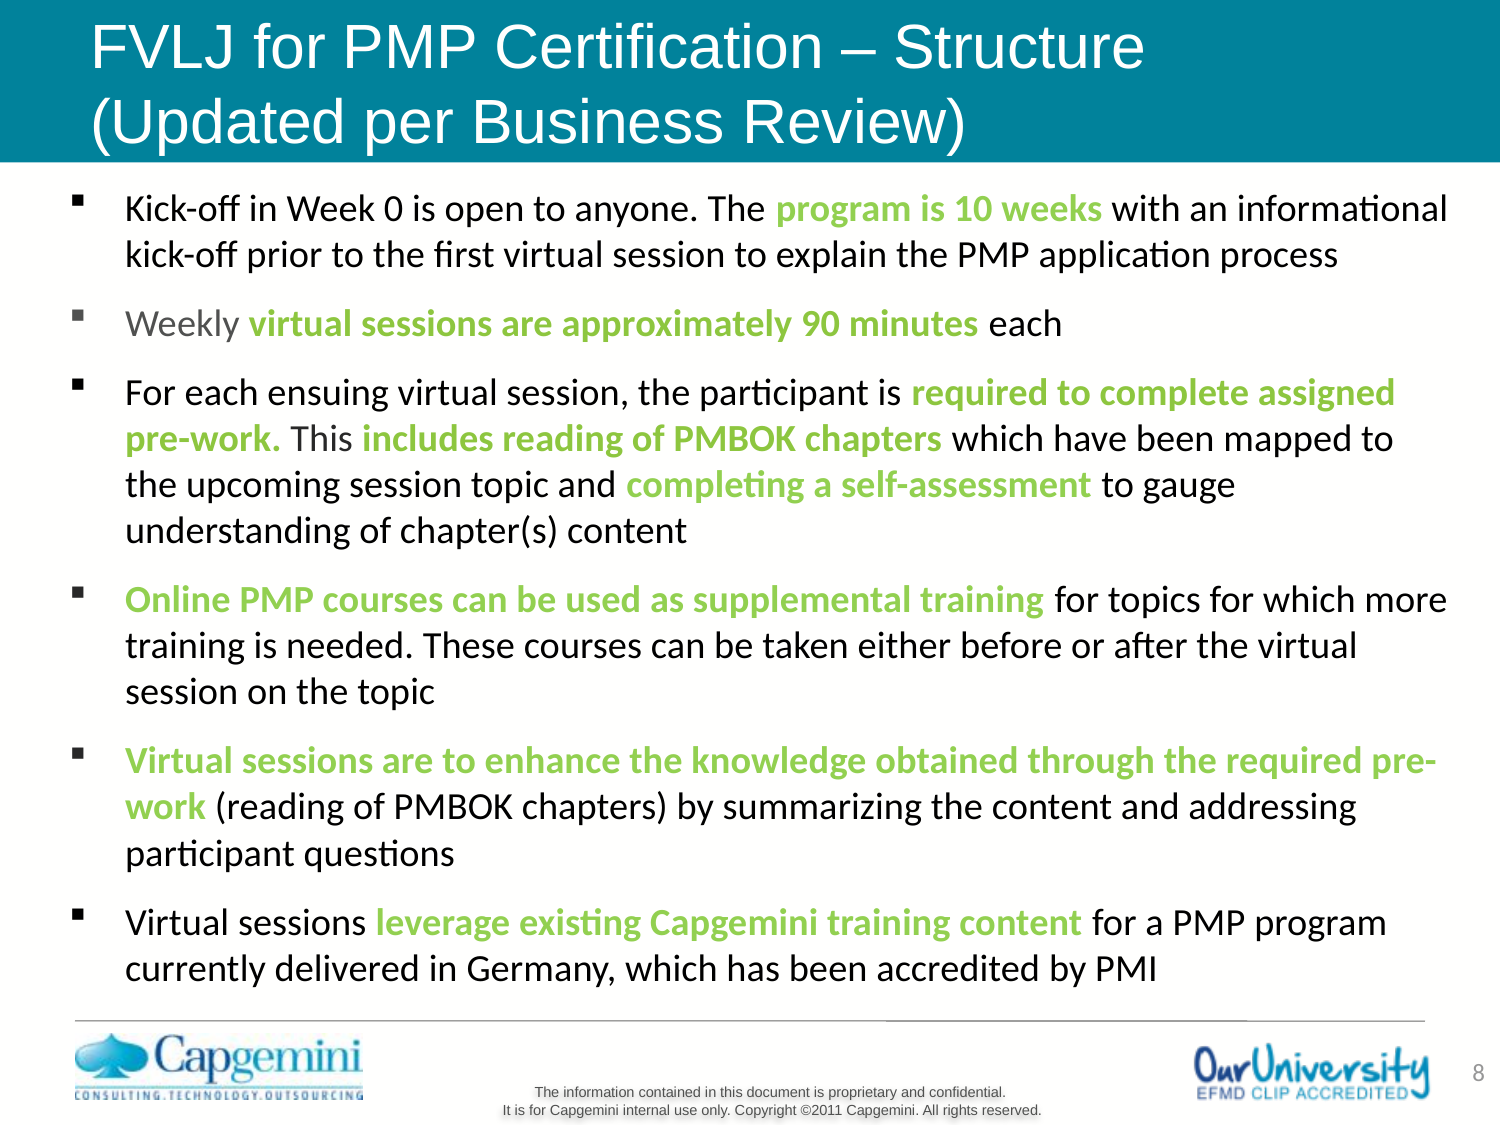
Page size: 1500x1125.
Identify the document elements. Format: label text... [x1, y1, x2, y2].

picture [1185, 1037, 1438, 1107]
title FVLJ for PMP Certification – Structure (Updated per Business Review) [74, 21, 1426, 140]
text_box Kick-off in Week 0 is open to anyone. The program is 10 weeks with an informational kick-off prior to the first virtual session to explain the PMP application process Weekly virtual sessions are approximately 90 minutes each For each ensuing virtual session, the participant is required to complete assigned pre-work. This includes reading of PMBOK chapters which have been mapped to the upcoming session topic and completing a self-assessment to gauge understanding of chapter(s) content Online PMP courses can be used as supplemental training for topics for which more training is needed. These courses can be taken either before or after the virtual session on the topic Virtual sessions are to enhance the knowledge obtained through the required pre-work (reading of PMBOK chapters) by summarizing the content and addressing participant questions Virtual sessions leverage existing Capgemini training content for a PMP program currently delivered in Germany, which has been accredited by PMI [54, 175, 1465, 1032]
picture [75, 1033, 363, 1100]
text_box 8 [1407, 1041, 1500, 1102]
